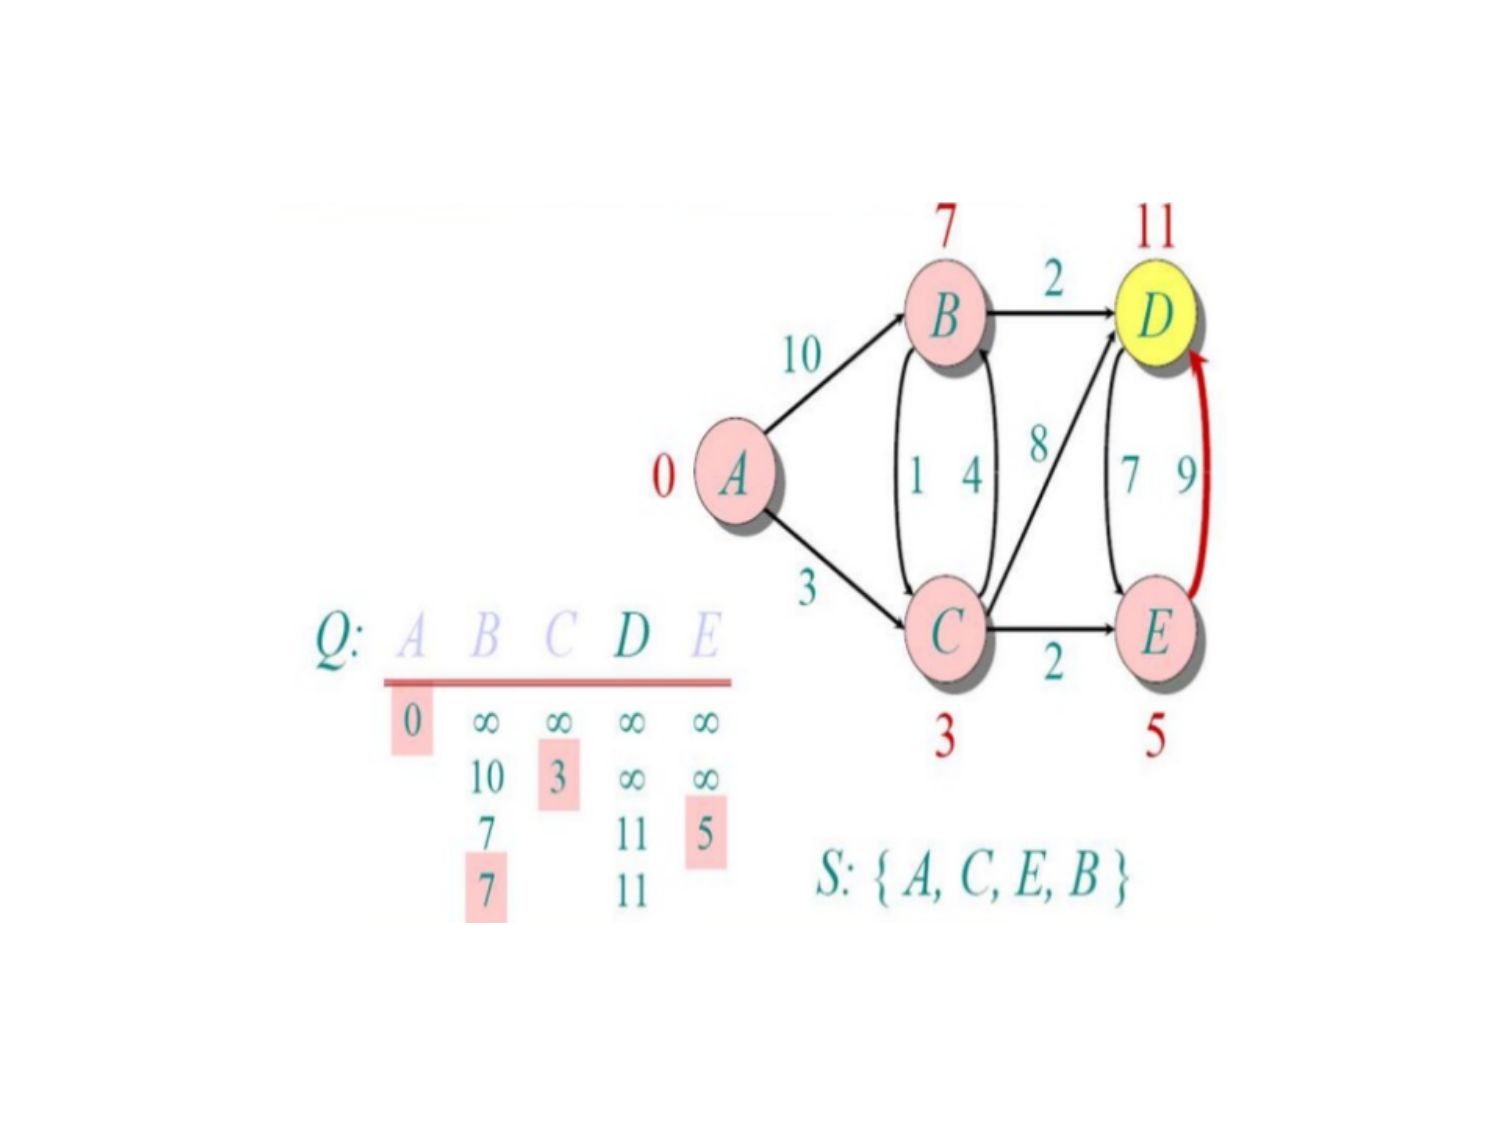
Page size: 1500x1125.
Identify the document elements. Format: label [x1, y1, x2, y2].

picture [273, 202, 1227, 923]
